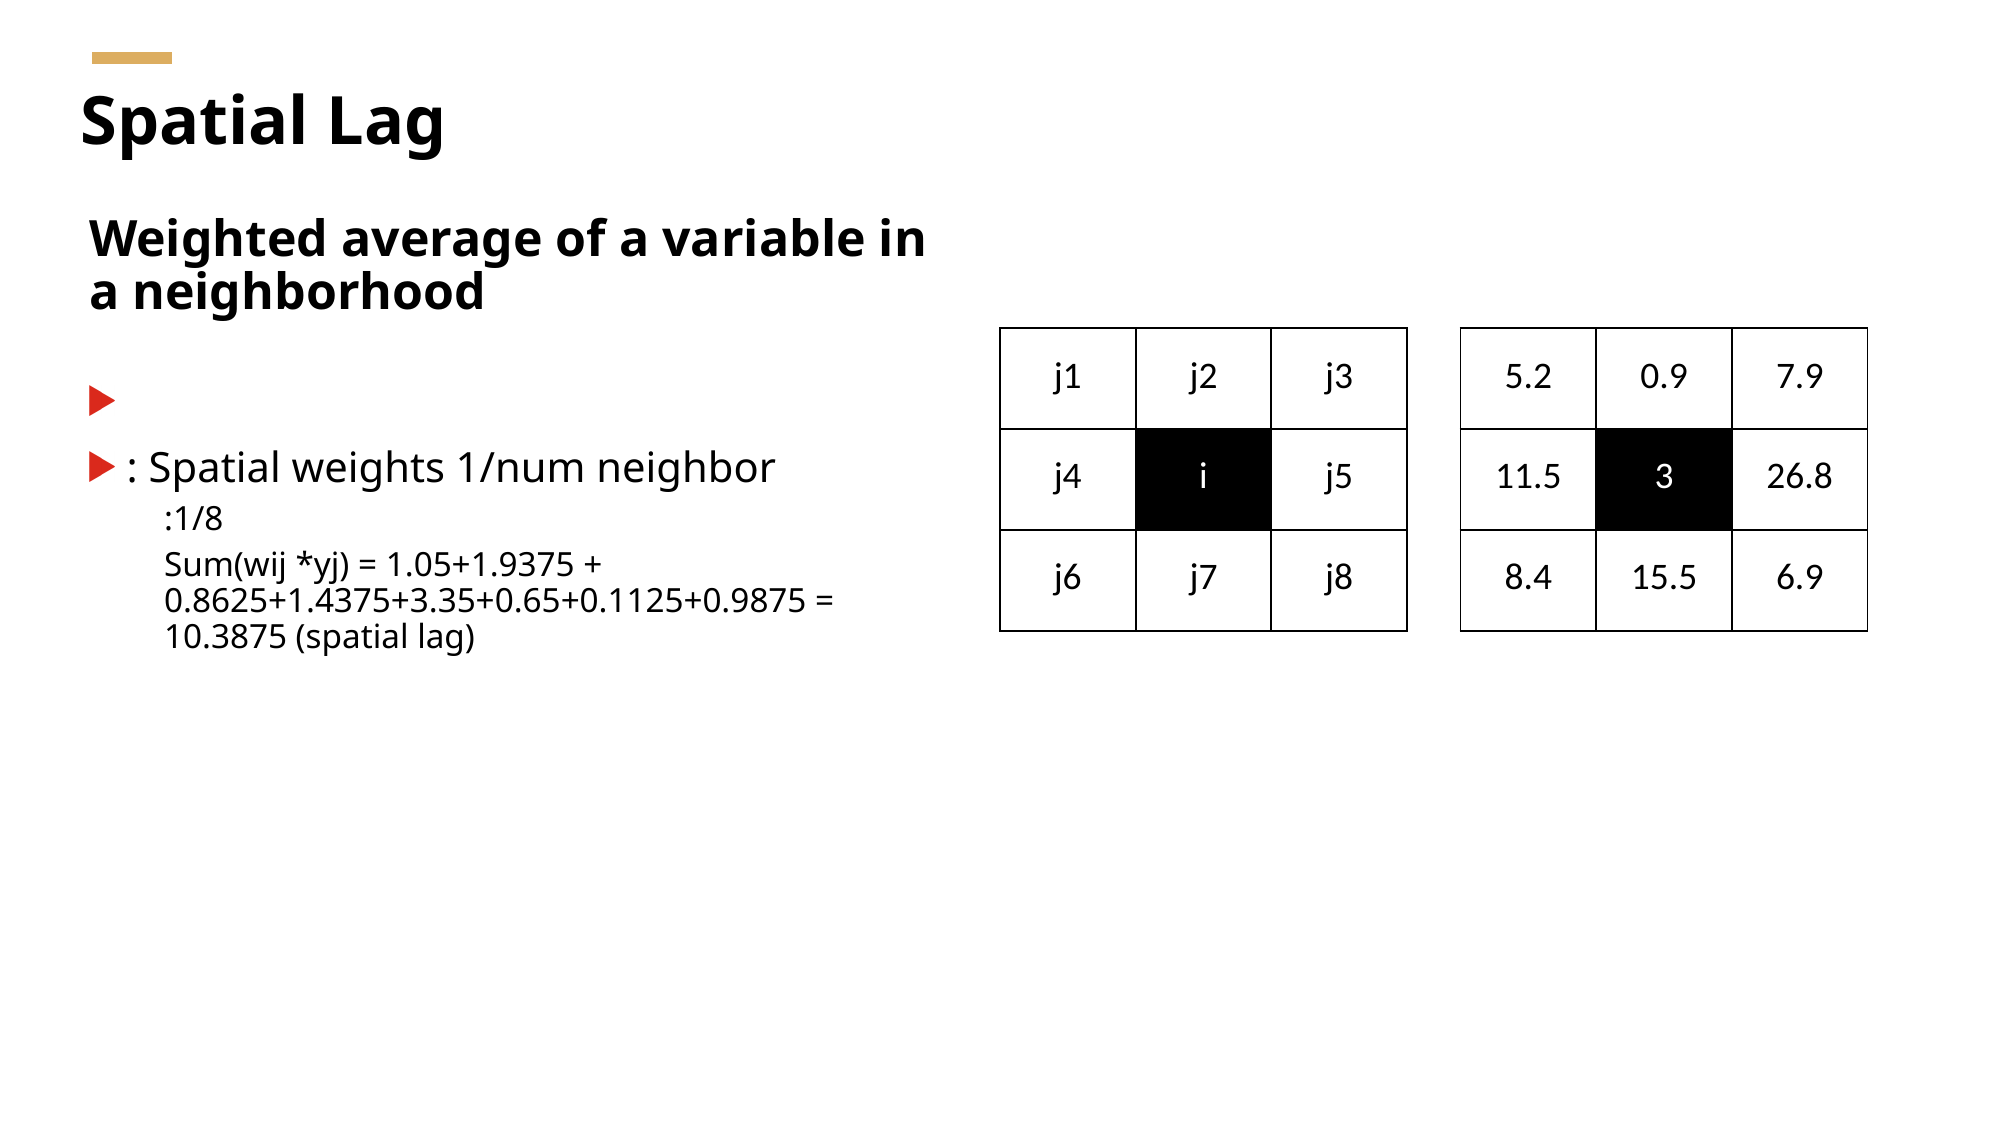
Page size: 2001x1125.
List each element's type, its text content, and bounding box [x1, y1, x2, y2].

table_cell j6 [1001, 531, 1135, 630]
table_header 0.9 [1597, 329, 1731, 428]
table_cell j5 [1272, 430, 1406, 529]
table_cell 6.9 [1733, 531, 1867, 630]
table_cell i [1137, 430, 1270, 529]
table_header j1 [1001, 329, 1135, 428]
table_cell j7 [1137, 531, 1270, 630]
table_cell 8.4 [1461, 531, 1595, 630]
table_header j2 [1137, 329, 1270, 428]
picture [89, 385, 115, 416]
table_header 7.9 [1733, 329, 1867, 428]
title Spatial Lag [65, 14, 1935, 232]
table_cell 11.5 [1461, 430, 1595, 529]
table_header 5.2 [1461, 329, 1595, 428]
table_cell 15.5 [1597, 531, 1731, 630]
table_cell j4 [1001, 430, 1135, 529]
table_cell 26.8 [1733, 430, 1867, 529]
table_cell j8 [1272, 531, 1406, 630]
picture [89, 451, 115, 482]
table_cell 3 [1597, 430, 1731, 529]
list Weighted average of a variable in a neighborhood [74, 193, 961, 329]
table_header j3 [1272, 329, 1406, 428]
